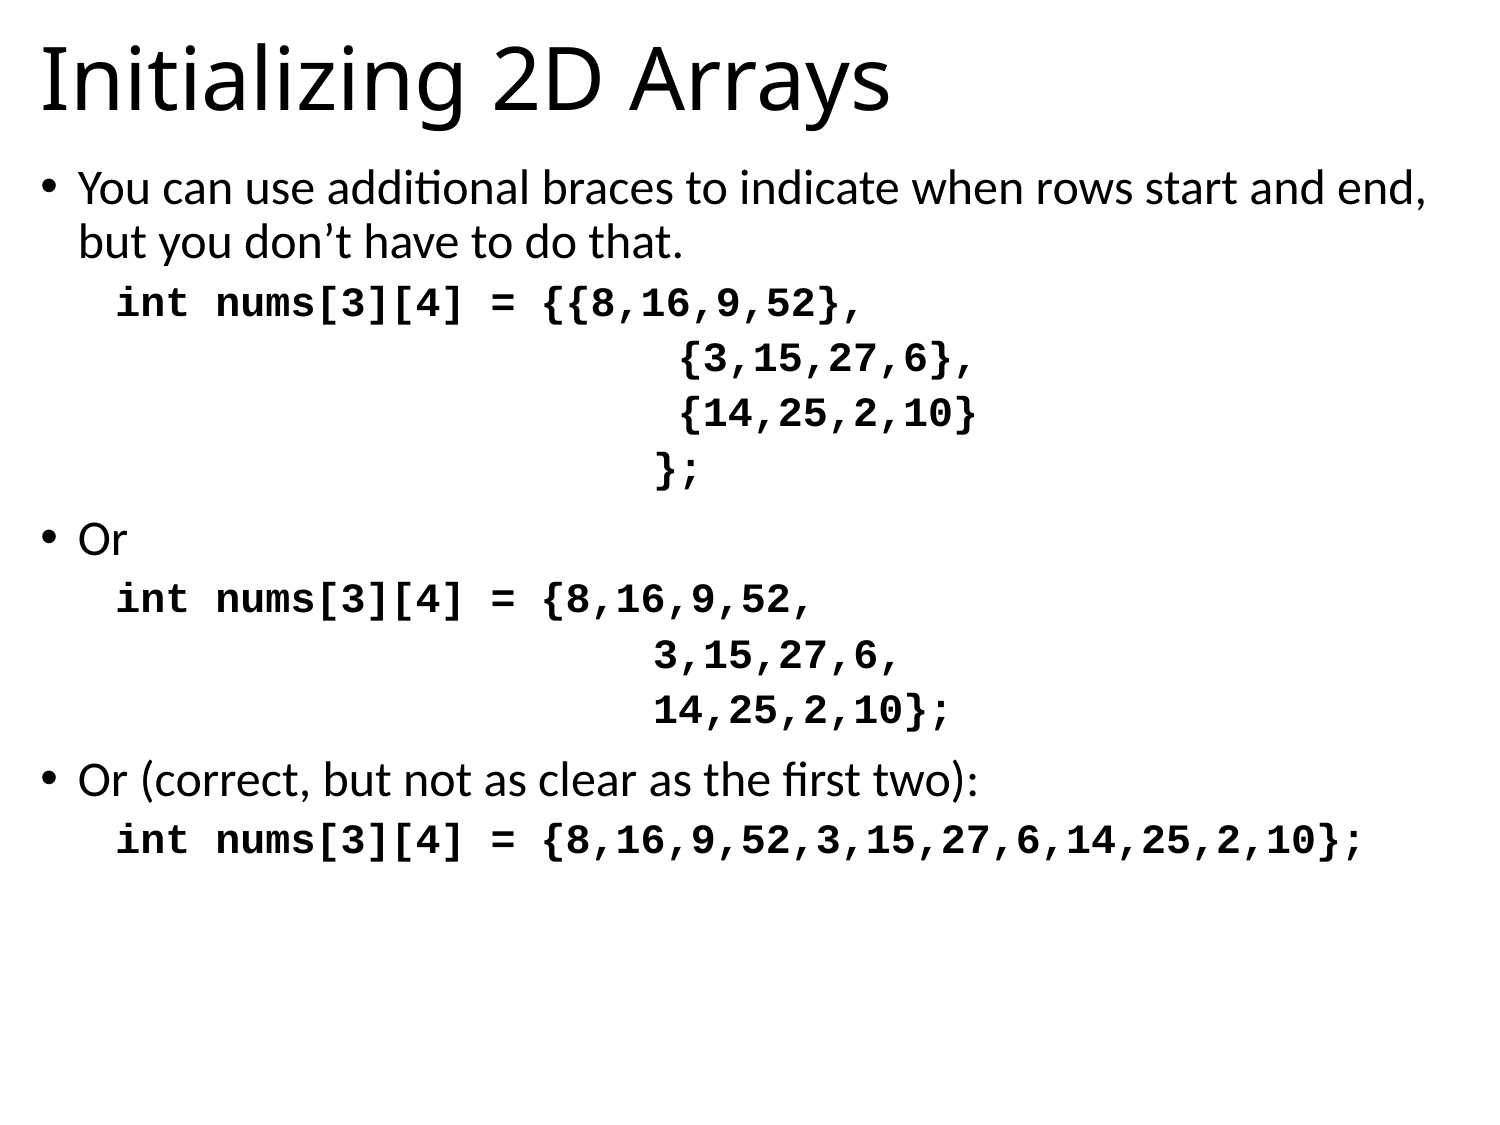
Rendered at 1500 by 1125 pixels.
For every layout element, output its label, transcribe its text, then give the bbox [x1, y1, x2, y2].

title Initializing 2D Arrays [25, 26, 1469, 138]
list You can use additional braces to indicate when rows start and end, but you don’t have to do that. int nums[3][4] = {{8,16,9,52}, {3,15,27,6}, {14,25,2,10} }; Or int nums[3][4] = {8,16,9,52, 3,15,27,6, 14,25,2,10}; Or (correct, but not as clear as the first two): int nums[3][4] = {8,16,9,52,3,15,27,6,14,25,2,10}; [25, 154, 1469, 1014]
